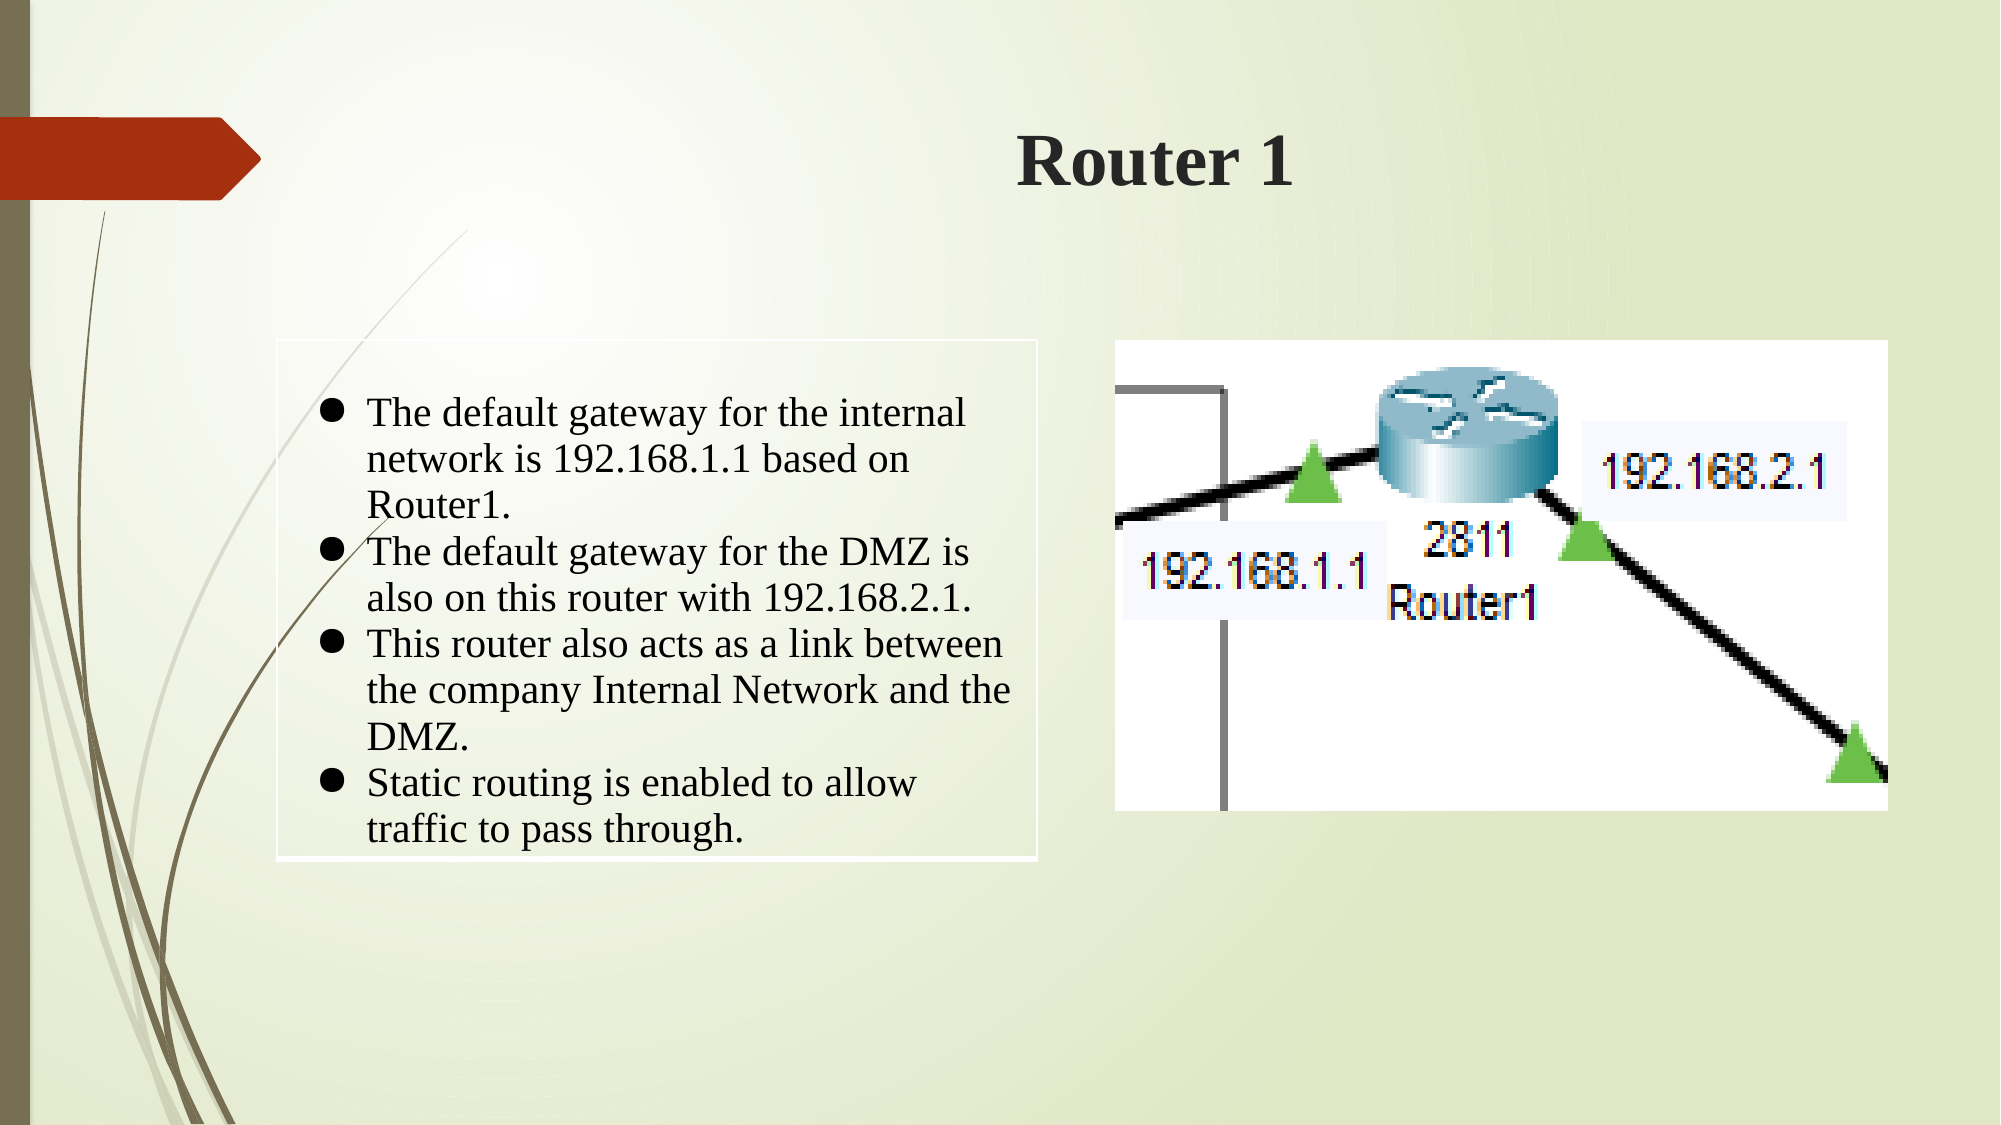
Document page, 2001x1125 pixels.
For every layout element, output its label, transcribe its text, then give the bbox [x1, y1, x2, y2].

title Router 1 [425, 102, 1888, 313]
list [1115, 339, 1888, 812]
table_header The default gateway for the internal network is 192.168.1.1 based on Router1. The default gateway for the DMZ is also on this router with 192.168.2.1. This router also acts as a link between the company Internal Network and the DMZ. Static routing is enabled to allow traffic to pass through. [278, 341, 1036, 856]
